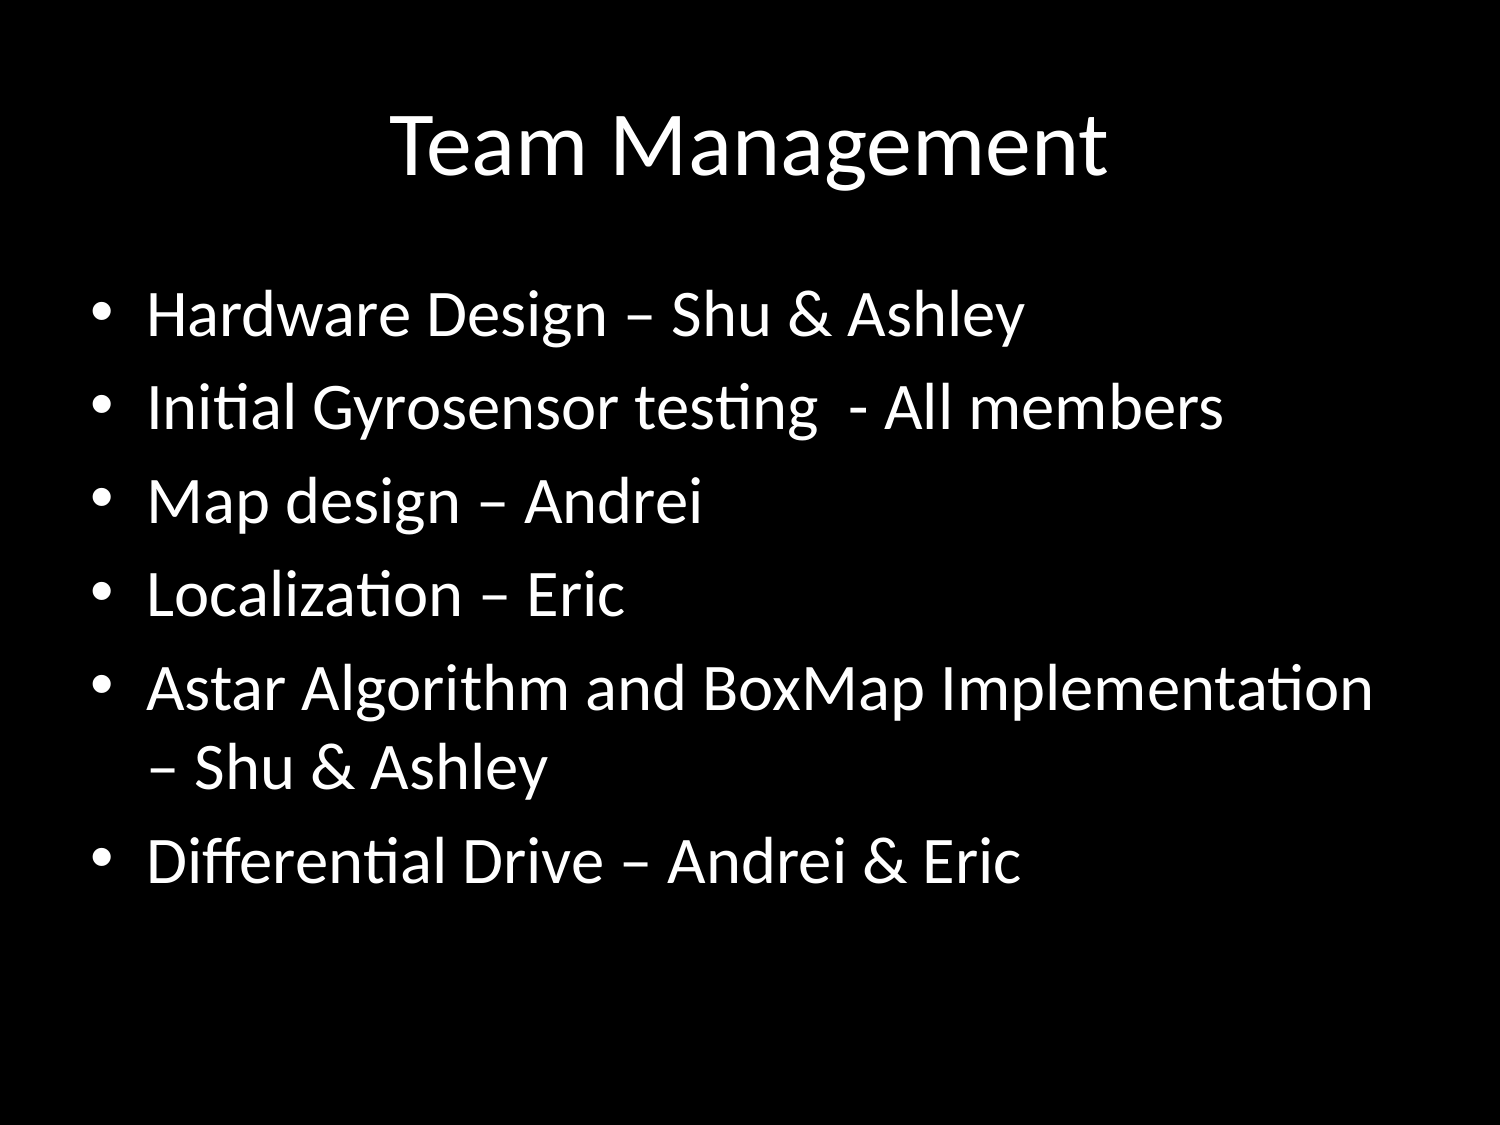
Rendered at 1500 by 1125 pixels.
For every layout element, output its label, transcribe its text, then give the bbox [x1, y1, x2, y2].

title Team Management [75, 45, 1425, 233]
list Hardware Design – Shu & Ashley Initial Gyrosensor testing - All members Map design – Andrei Localization – Eric Astar Algorithm and BoxMap Implementation – Shu & Ashley Differential Drive – Andrei & Eric [75, 262, 1425, 1005]
